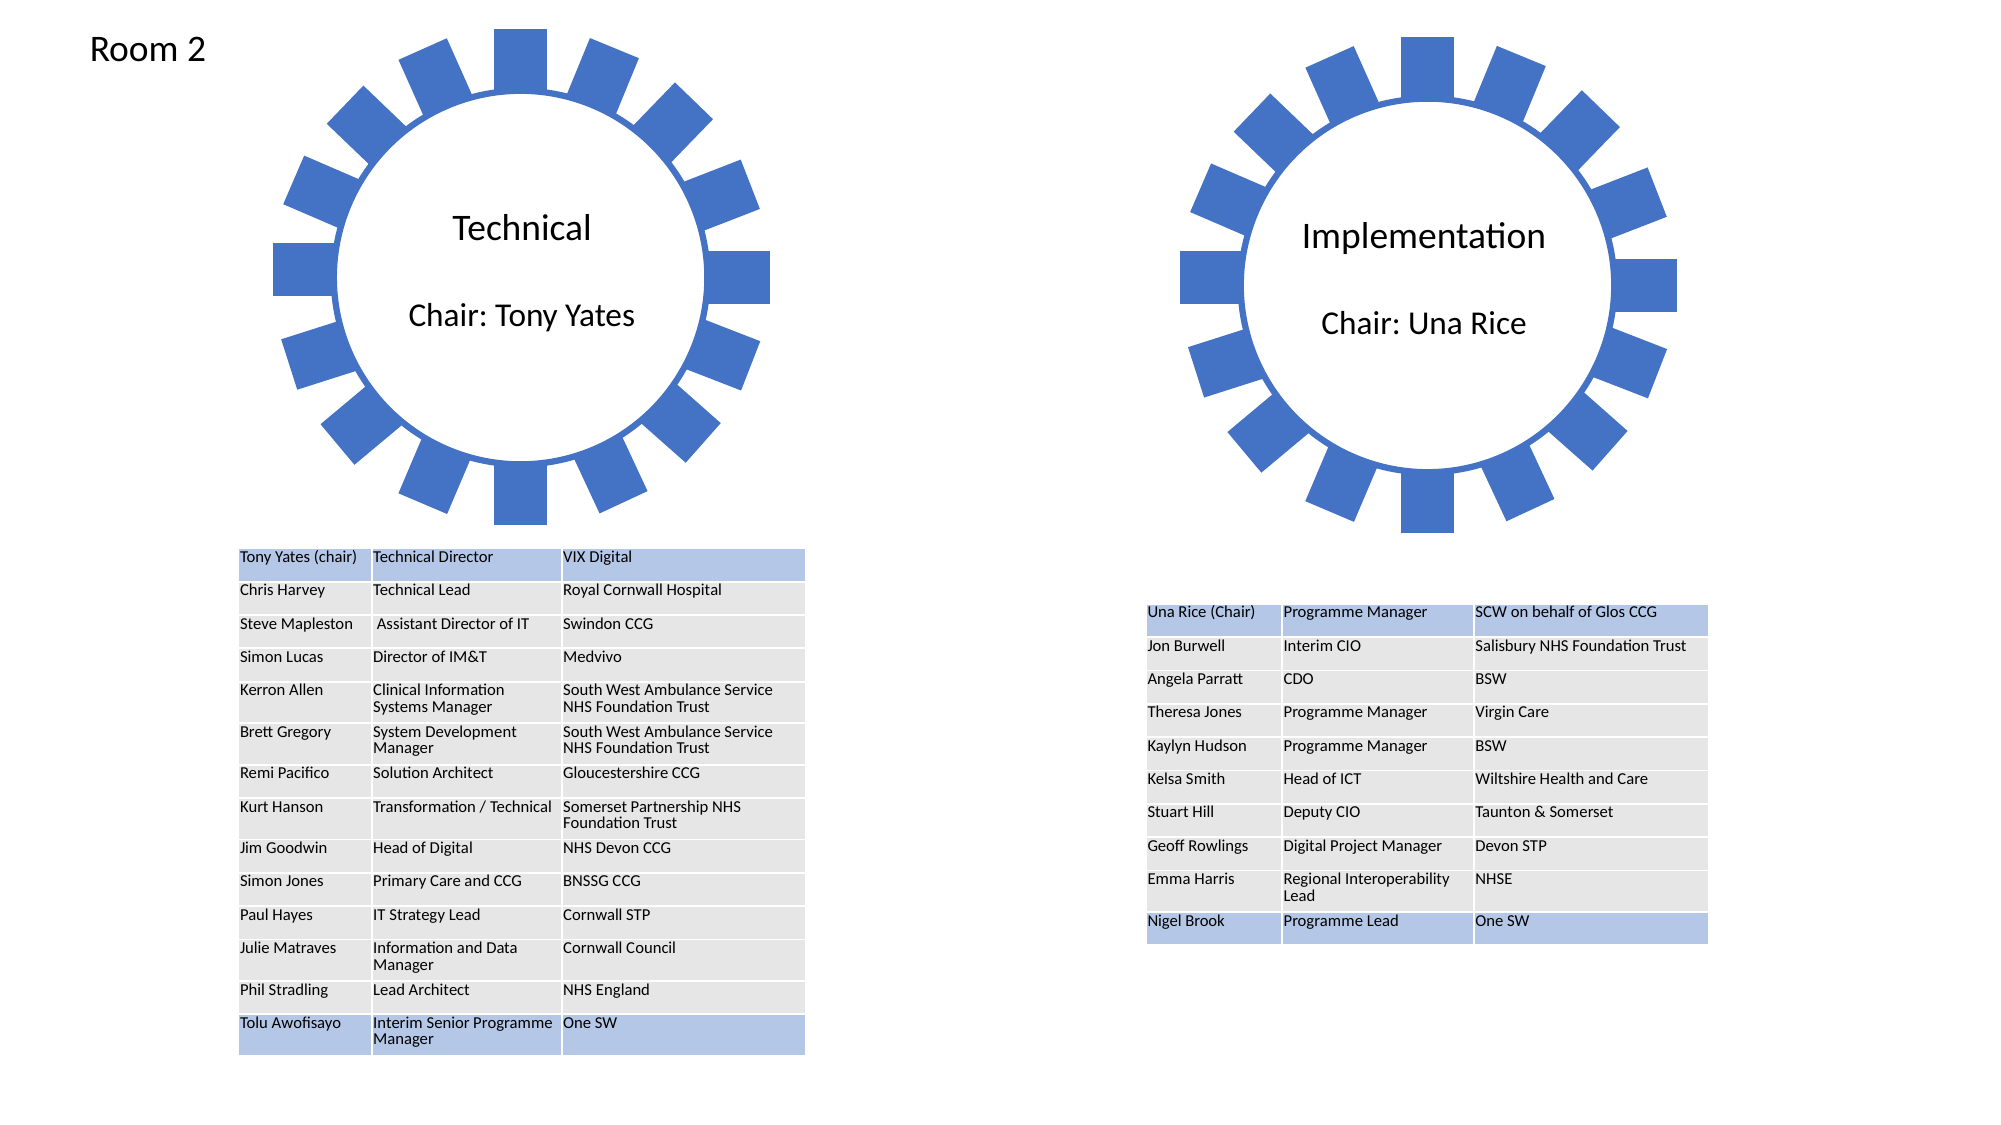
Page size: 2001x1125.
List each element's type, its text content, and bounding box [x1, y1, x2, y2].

table_cell Kurt Hanson [239, 799, 371, 839]
table_cell Simon Jones [239, 874, 371, 905]
table_cell Royal Cornwall Hospital [563, 583, 805, 614]
table_cell NHS Devon CCG [563, 840, 805, 872]
table_cell Director of IM&T [373, 649, 561, 681]
table_cell Remi Pacifico [239, 766, 371, 797]
table_cell Cornwall STP [563, 907, 805, 939]
table_cell Information and Data Manager [373, 940, 561, 980]
table_cell Geoff Rowlings [1147, 838, 1281, 870]
table_cell BSW [1475, 738, 1708, 770]
table_cell Phil Stradling [239, 982, 371, 1013]
table_cell Gloucestershire CCG [563, 766, 805, 797]
table_cell Emma Harris [1147, 871, 1281, 911]
table_cell CDO [1283, 671, 1473, 703]
table_cell Solution Architect [373, 766, 561, 797]
table_cell Technical Lead [373, 583, 561, 614]
table_cell Taunton & Somerset [1475, 805, 1708, 836]
table_cell Kaylyn Hudson [1147, 738, 1281, 770]
table_cell Wiltshire Health and Care [1475, 771, 1708, 803]
table_header SCW on behalf of Glos CCG [1475, 605, 1708, 636]
table_cell System Development Manager [373, 724, 561, 764]
table_cell Steve Mapleston [239, 616, 371, 647]
table_cell Cornwall Council [563, 940, 805, 980]
table_cell Assistant Director of IT [373, 616, 561, 647]
table_cell South West Ambulance Service NHS Foundation Trust [563, 683, 805, 722]
table_cell Deputy CIO [1283, 805, 1473, 836]
table_cell Paul Hayes [239, 907, 371, 939]
table_cell Programme Manager [1283, 738, 1473, 770]
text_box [1181, 37, 1676, 533]
table_cell BSW [1475, 671, 1708, 703]
table_cell Stuart Hill [1147, 805, 1281, 836]
table_cell Angela Parratt [1147, 671, 1281, 703]
table_cell Kelsa Smith [1147, 771, 1281, 803]
table_cell Virgin Care [1475, 705, 1708, 736]
table_cell Programme Lead [1283, 913, 1473, 944]
table_cell Salisbury NHS Foundation Trust [1475, 638, 1708, 670]
table_cell One SW [1475, 913, 1708, 944]
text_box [274, 29, 769, 525]
table_cell Kerron Allen [239, 683, 371, 722]
table_cell BNSSG CCG [563, 874, 805, 905]
table_cell Programme Manager [1283, 705, 1473, 736]
table_cell South West Ambulance Service NHS Foundation Trust [563, 724, 805, 764]
table_cell Clinical Information Systems Manager [373, 683, 561, 722]
table_cell Brett Gregory [239, 724, 371, 764]
table_cell Somerset Partnership NHS Foundation Trust [563, 799, 805, 839]
table_cell Digital Project Manager [1283, 838, 1473, 870]
table_cell Theresa Jones [1147, 705, 1281, 736]
table_cell Primary Care and CCG [373, 874, 561, 905]
table_header Una Rice (Chair) [1147, 605, 1281, 636]
table_cell Swindon CCG [563, 616, 805, 647]
table_cell Devon STP [1475, 838, 1708, 870]
table_cell Chris Harvey [239, 583, 371, 614]
table_cell Interim Senior Programme Manager [373, 1015, 561, 1055]
table_cell Lead Architect [373, 982, 561, 1013]
table_cell One SW [563, 1015, 805, 1055]
table_cell Transformation / Technical [373, 799, 561, 839]
table_header Tony Yates (chair) [239, 549, 371, 581]
table_cell Regional Interoperability Lead [1283, 871, 1473, 911]
table_header Programme Manager [1283, 605, 1473, 636]
table_cell NHS England [563, 982, 805, 1013]
table_cell Simon Lucas [239, 649, 371, 681]
table_cell Head of Digital [373, 840, 561, 872]
table_cell Tolu Awofisayo [239, 1015, 371, 1055]
table_header VIX Digital [563, 549, 805, 581]
text_box Room 2 [75, 16, 269, 77]
table_cell Medvivo [563, 649, 805, 681]
table_cell IT Strategy Lead [373, 907, 561, 939]
table_cell Julie Matraves [239, 940, 371, 980]
table_cell NHSE [1475, 871, 1708, 911]
table_cell Head of ICT [1283, 771, 1473, 803]
table_cell Jon Burwell [1147, 638, 1281, 670]
table_header Technical Director [373, 549, 561, 581]
table_cell Jim Goodwin [239, 840, 371, 872]
table_cell Nigel Brook [1147, 913, 1281, 944]
table_cell Interim CIO [1283, 638, 1473, 670]
